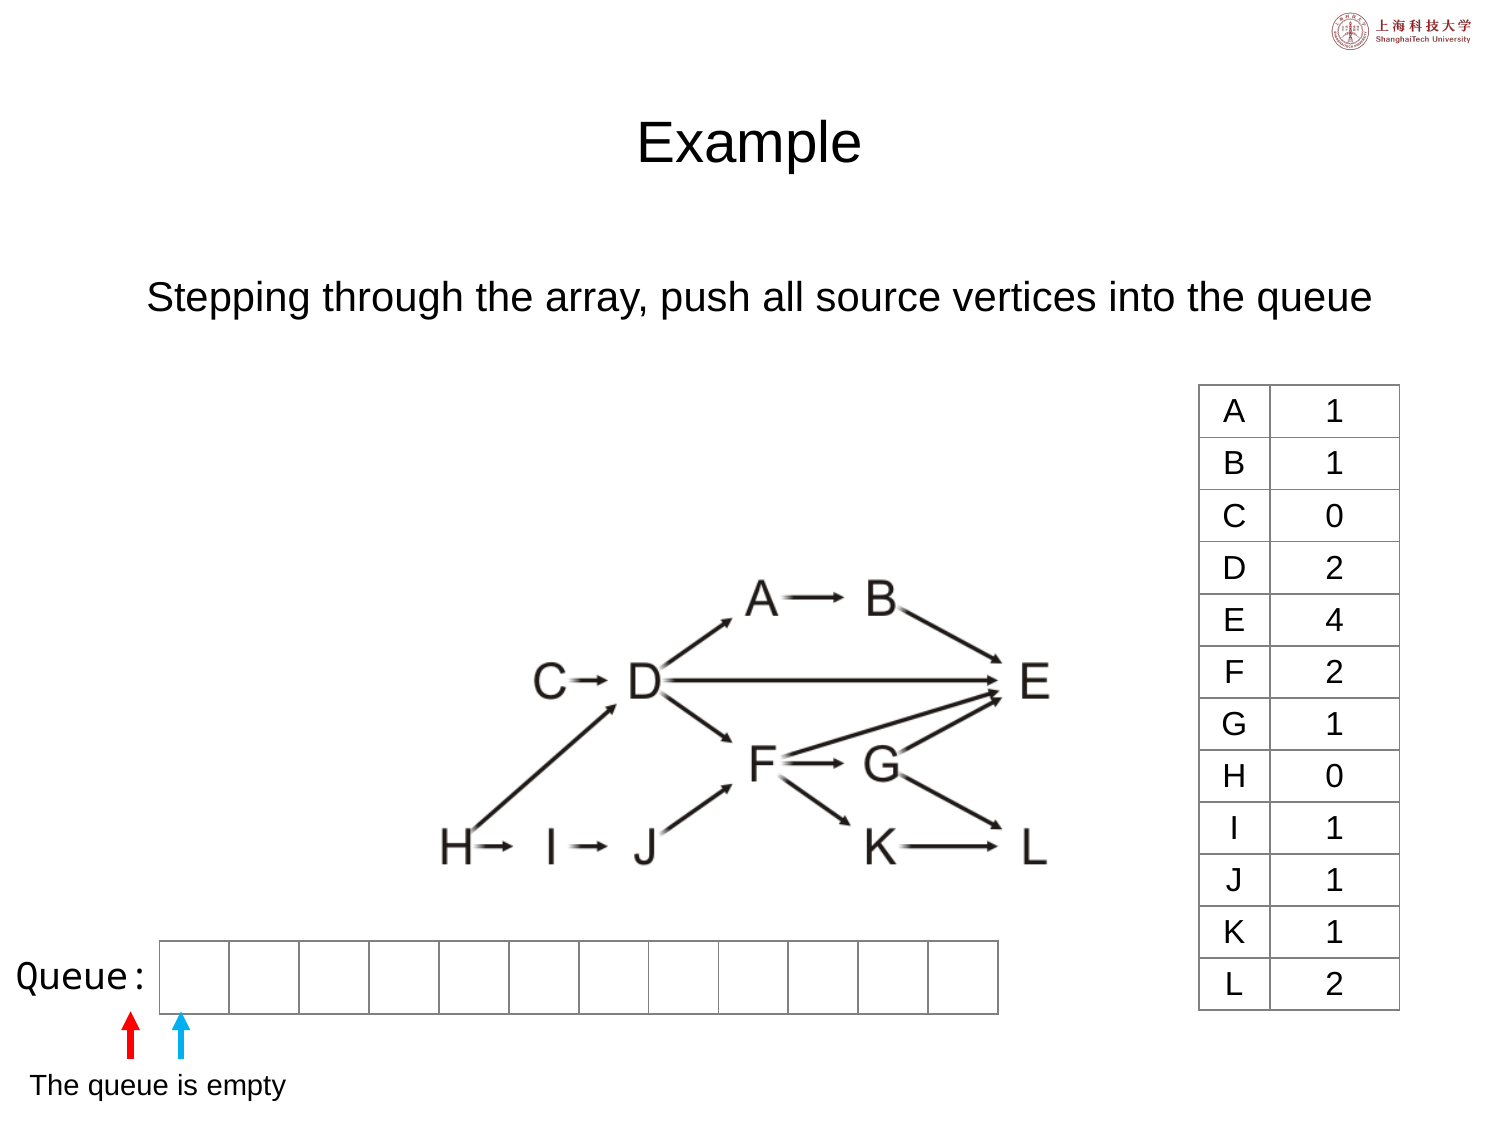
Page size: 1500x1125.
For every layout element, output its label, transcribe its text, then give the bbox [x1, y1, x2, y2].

table_cell 2 [1271, 542, 1399, 593]
picture [1327, 0, 1478, 109]
table_cell 1 [1271, 699, 1399, 749]
table_header [160, 942, 228, 1013]
table_cell 0 [1271, 751, 1399, 801]
table_cell C [1200, 490, 1269, 541]
table_cell 1 [1271, 855, 1399, 905]
table_header [789, 942, 857, 1013]
table_header [580, 942, 648, 1013]
table_header A [1200, 386, 1269, 437]
table_cell 0 [1271, 490, 1399, 541]
table_cell J [1200, 855, 1269, 905]
table_cell 2 [1271, 959, 1399, 1009]
table_header [300, 942, 368, 1013]
table_header [649, 942, 718, 1013]
table_cell 4 [1271, 595, 1399, 645]
table_cell G [1200, 699, 1269, 749]
table_cell I [1200, 803, 1269, 853]
table_cell 1 [1271, 803, 1399, 853]
table_header [719, 942, 787, 1013]
table_header [859, 942, 927, 1013]
table_cell D [1200, 542, 1269, 593]
title Example [74, 44, 1426, 233]
text_box Queue: [1, 944, 166, 1005]
table_header [230, 942, 298, 1013]
table_header [929, 942, 997, 1013]
text_box The queue is empty [14, 1058, 302, 1109]
table_cell B [1200, 438, 1269, 489]
table_cell 1 [1271, 907, 1399, 957]
table_cell H [1200, 751, 1269, 801]
list Stepping through the array, push all source vertices into the queue [74, 262, 1426, 1006]
table_cell L [1200, 959, 1269, 1009]
table_cell E [1200, 595, 1269, 645]
table_cell 2 [1271, 647, 1399, 697]
table_cell F [1200, 647, 1269, 697]
table_header [370, 942, 438, 1013]
table_cell K [1200, 907, 1269, 957]
table_header [510, 942, 578, 1013]
table_cell 1 [1271, 438, 1399, 489]
table_header [440, 942, 508, 1013]
picture [418, 562, 1081, 882]
table_header 1 [1271, 386, 1399, 437]
